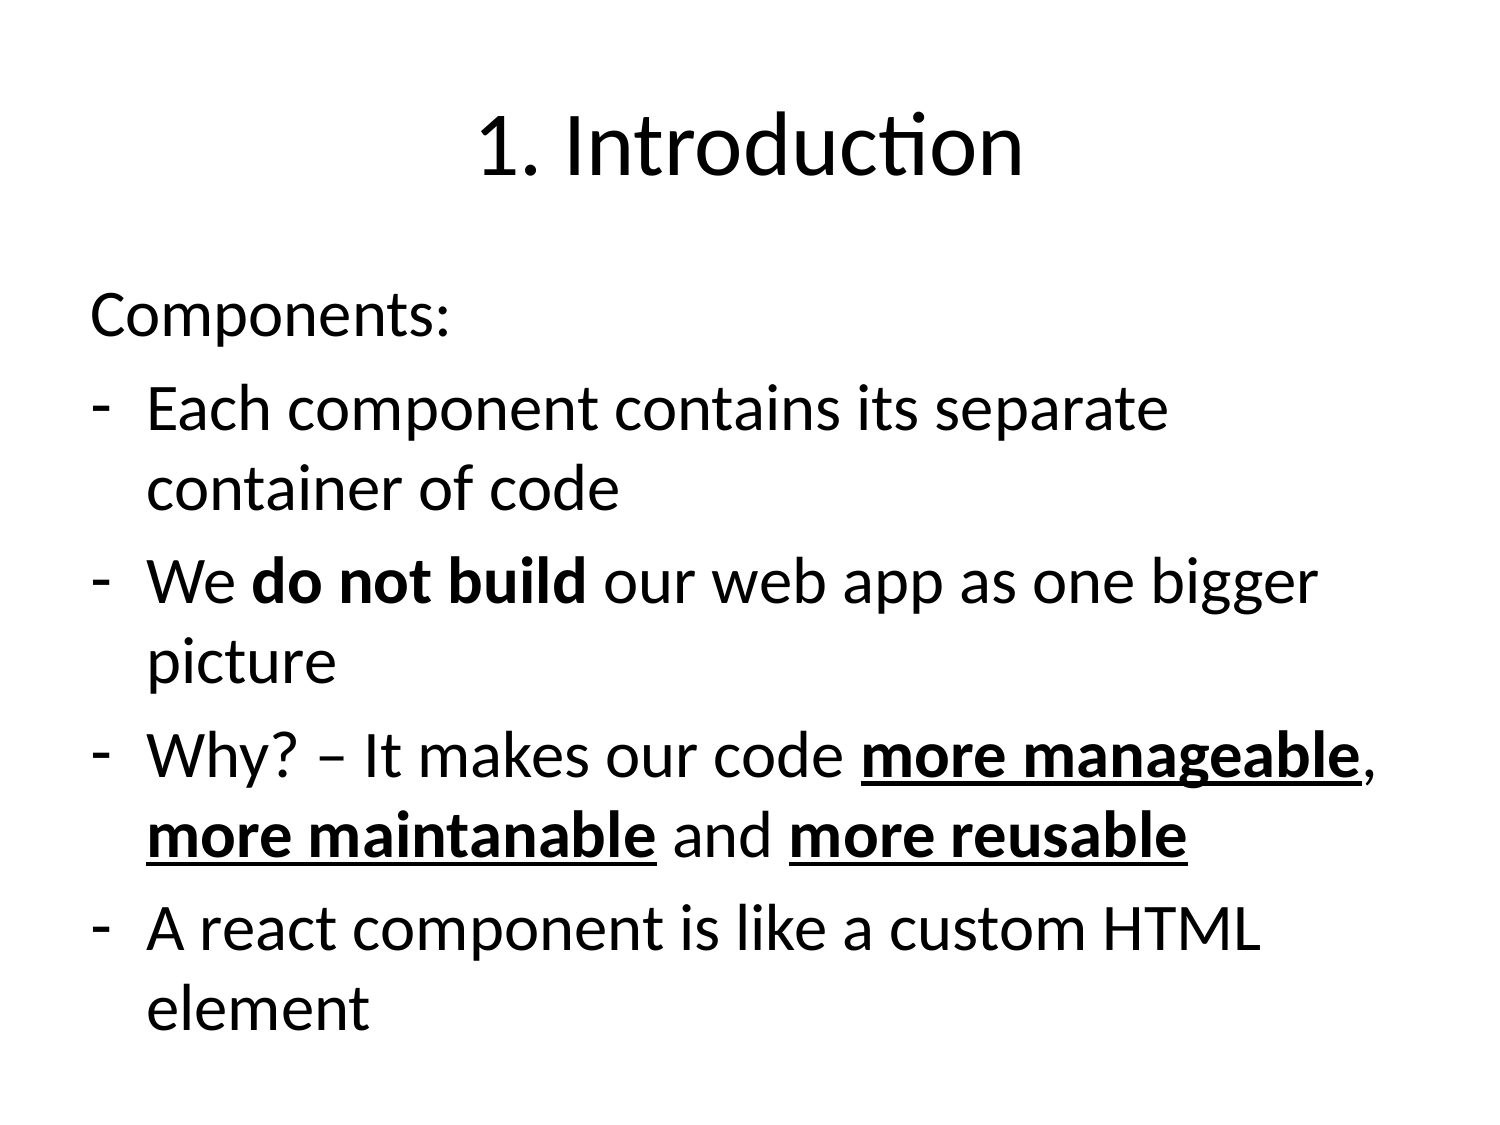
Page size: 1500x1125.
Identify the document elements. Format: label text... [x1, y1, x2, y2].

list Components: Each component contains its separate container of code We do not build our web app as one bigger picture Why? – It makes our code more manageable, more maintanable and more reusable A react component is like a custom HTML element [75, 262, 1425, 1125]
title 1. Introduction [75, 45, 1425, 233]
